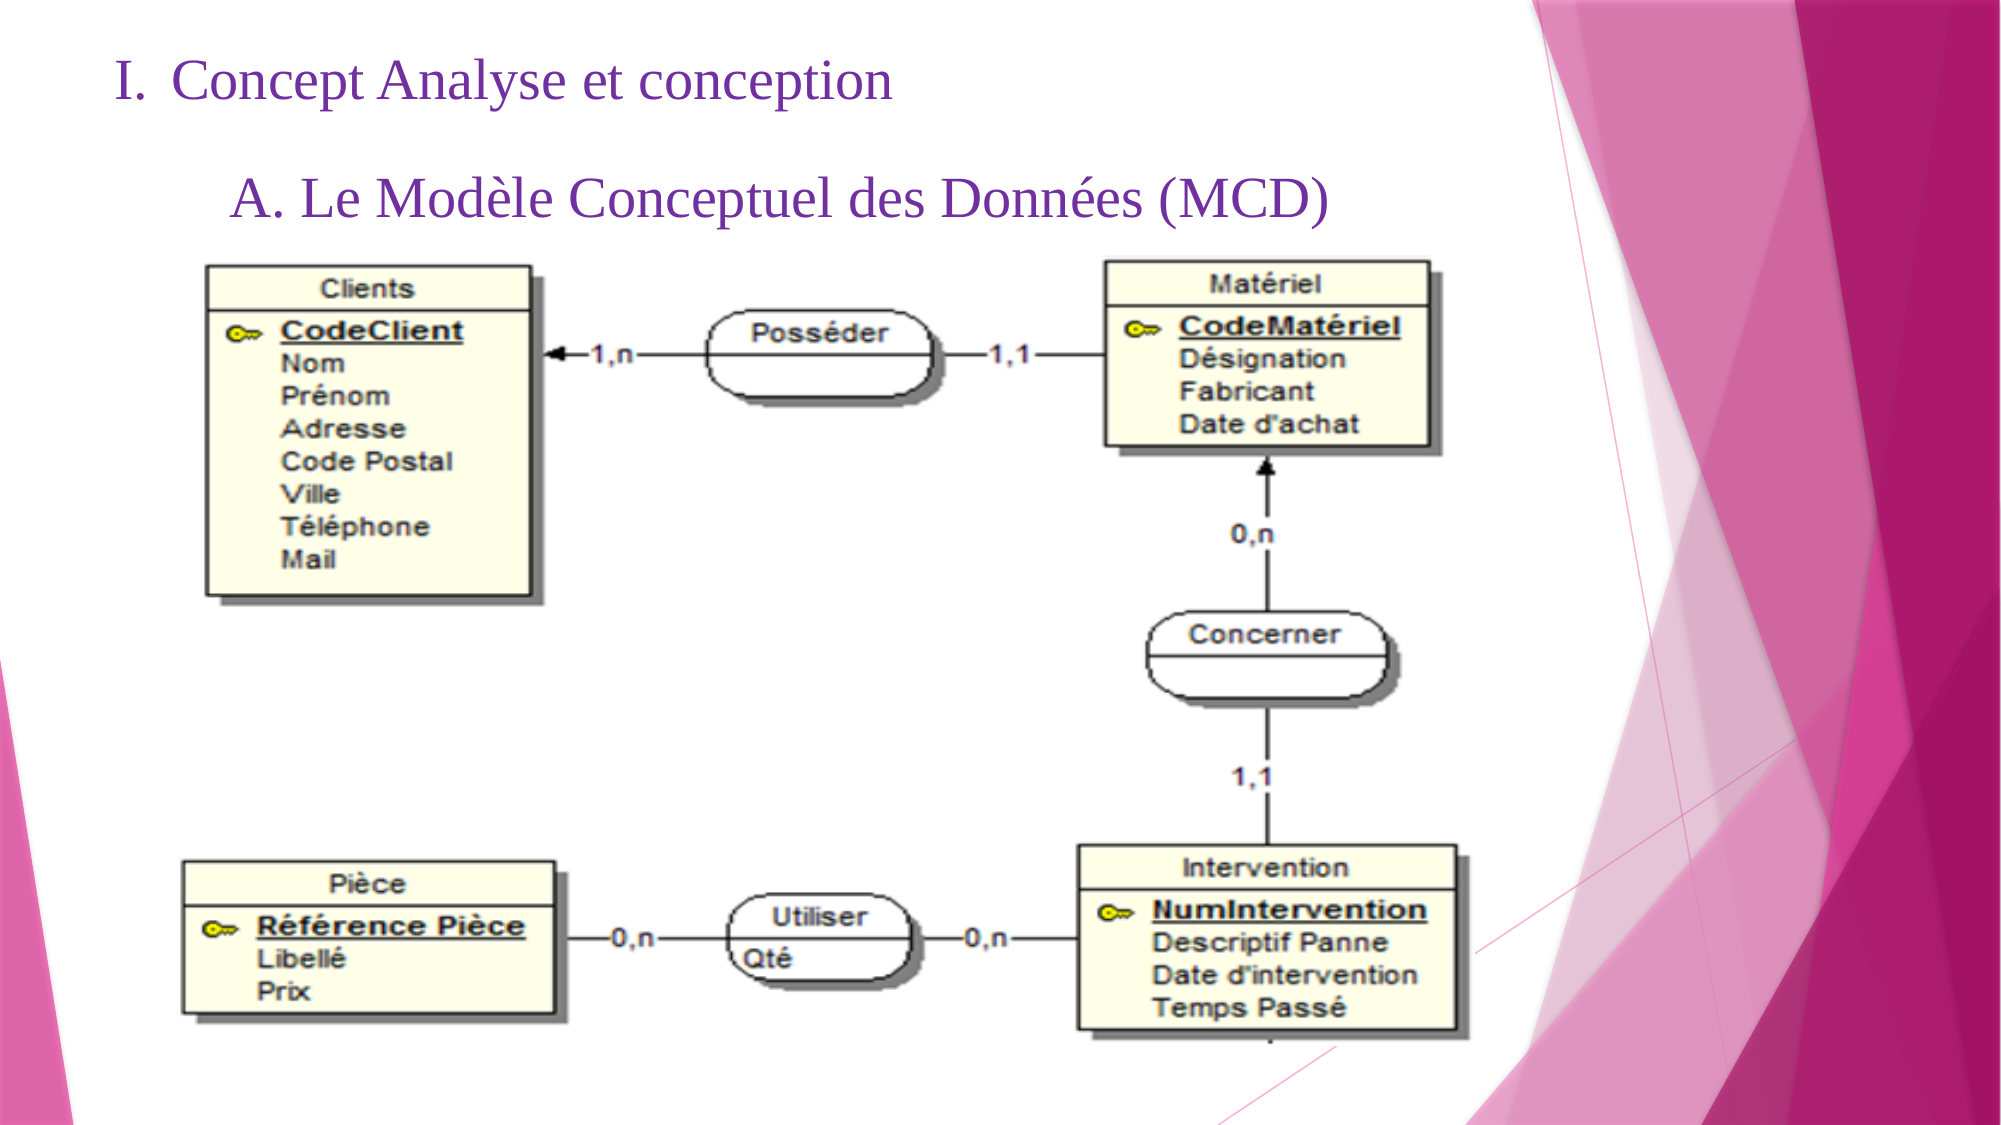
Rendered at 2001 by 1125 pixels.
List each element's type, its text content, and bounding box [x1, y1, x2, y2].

text_box Concept Analyse et conception [99, 29, 1279, 119]
picture [178, 253, 1476, 1047]
text_box Le Modèle Conceptuel des Données (MCD) [214, 152, 1379, 237]
